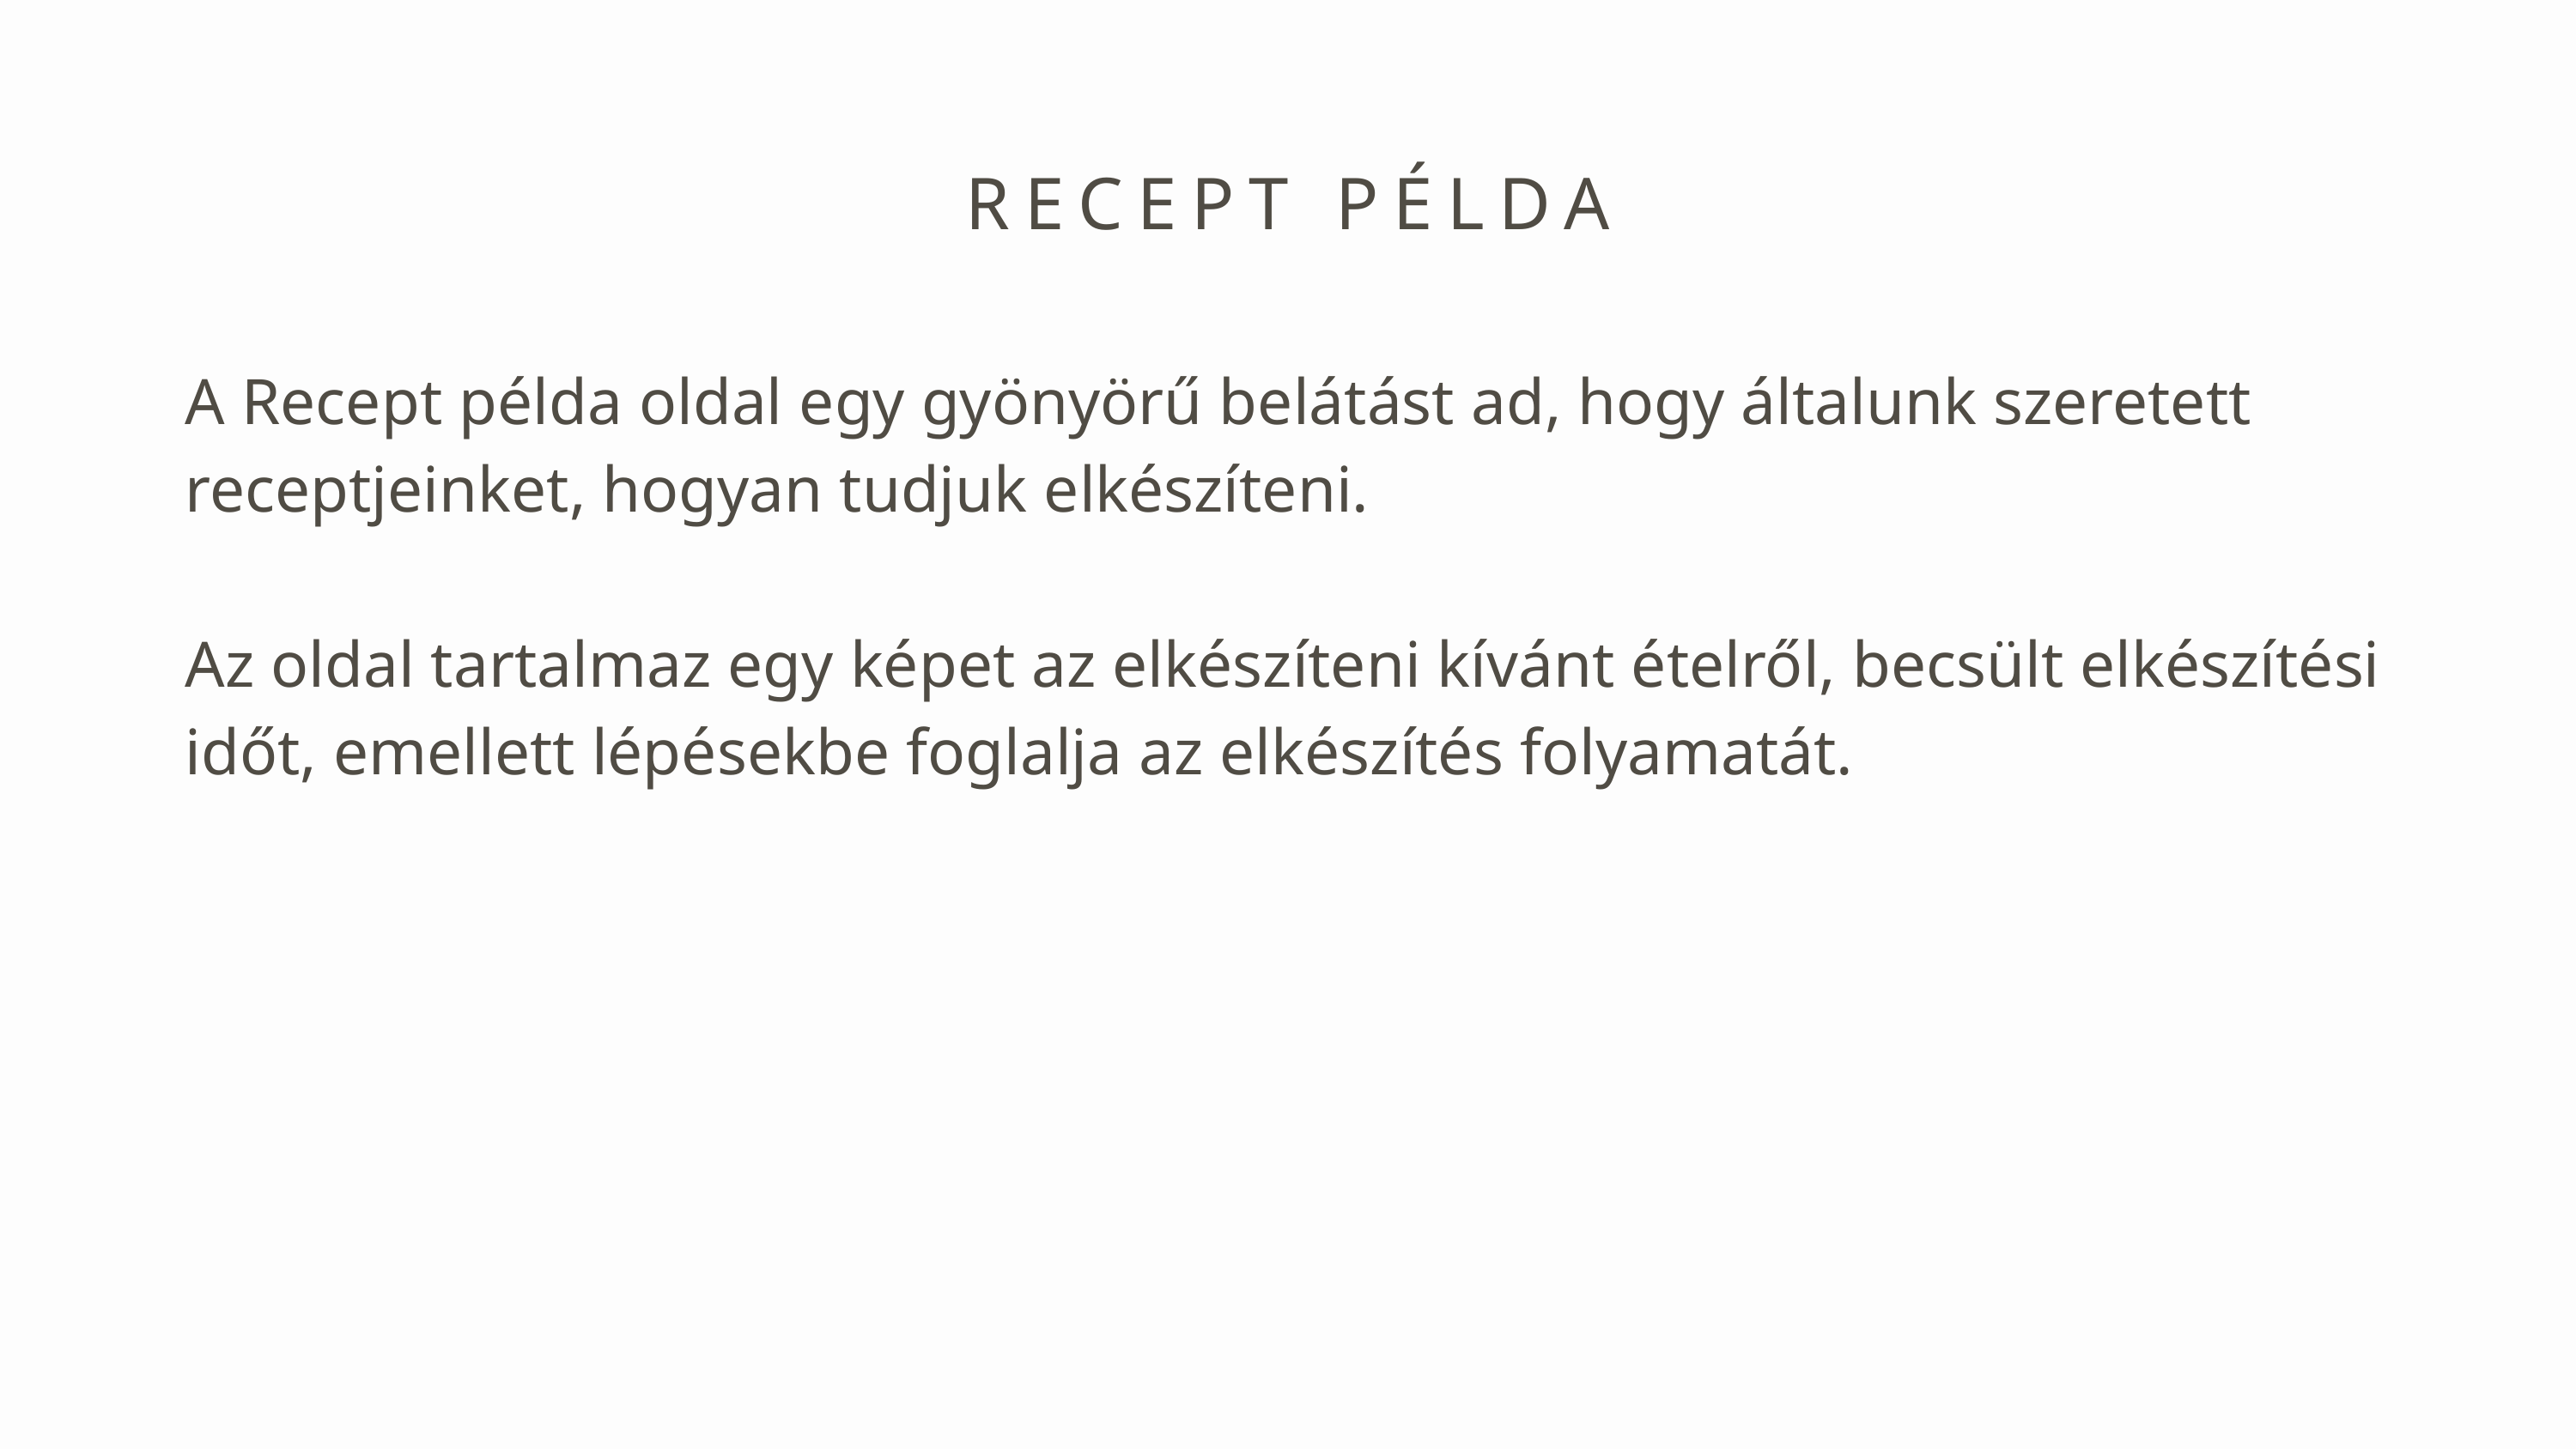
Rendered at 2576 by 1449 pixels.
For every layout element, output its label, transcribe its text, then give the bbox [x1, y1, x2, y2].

text_box RECEPT PÉLDA [865, 143, 1711, 245]
text_box A Recept példa oldal egy gyönyörű belátást ad, hogy általunk szeretett receptjeinket, hogyan tudjuk elkészíteni. Az oldal tartalmaz egy képet az elkészíteni kívánt ételről, becsült elkészítési időt, emellett lépésekbe foglalja az elkészítés folyamatát. [185, 349, 2432, 788]
